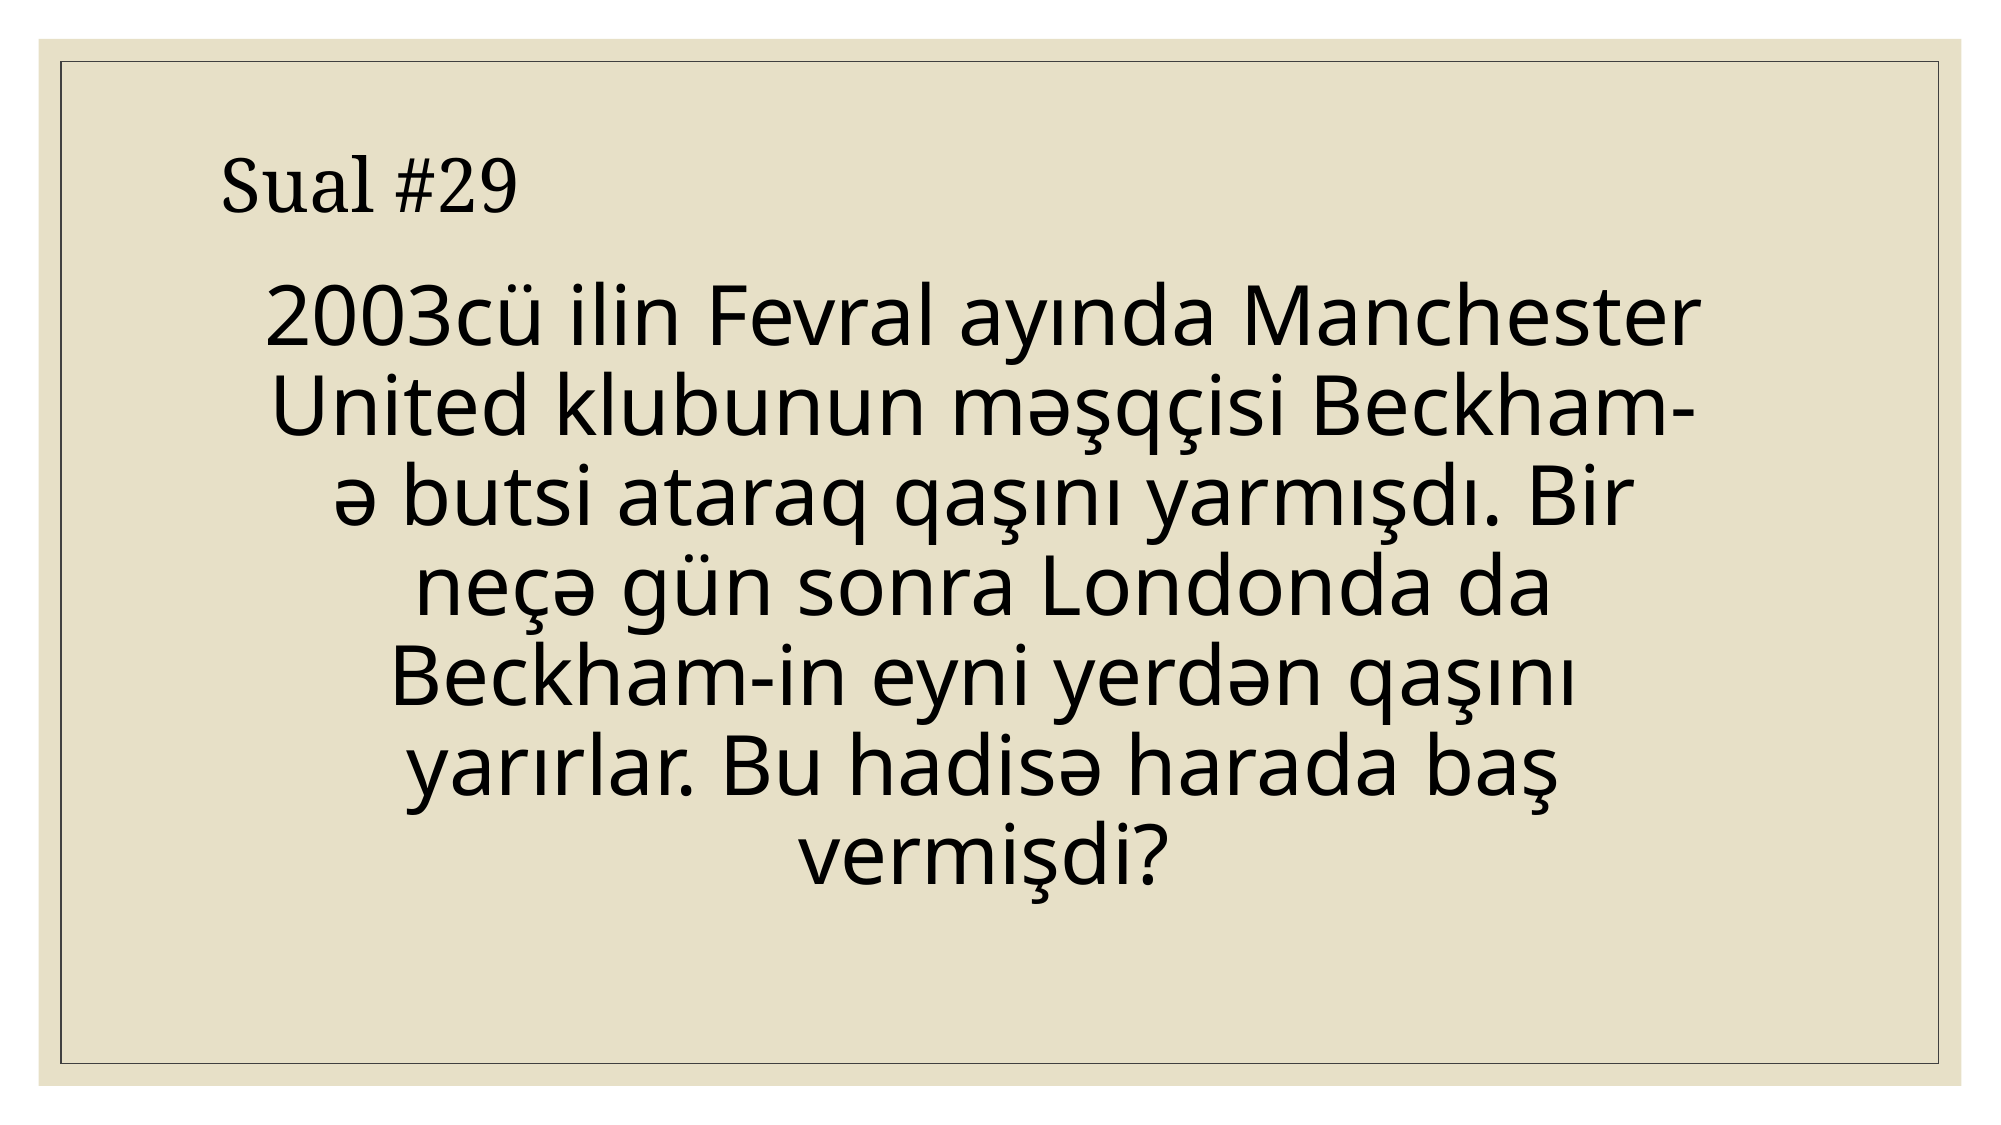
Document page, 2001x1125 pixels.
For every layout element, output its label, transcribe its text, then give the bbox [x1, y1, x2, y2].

title 2003cü ilin Fevral ayında Manchester United klubunun məşqçisi Beckham-ə butsi ataraq qaşını yarmışdı. Bir neçə gün sonra Londonda da Beckham-in eyni yerdən qaşını yarırlar. Bu hadisə harada baş vermişdi? [236, 247, 1733, 930]
text_box Sual #29 [205, 130, 583, 236]
